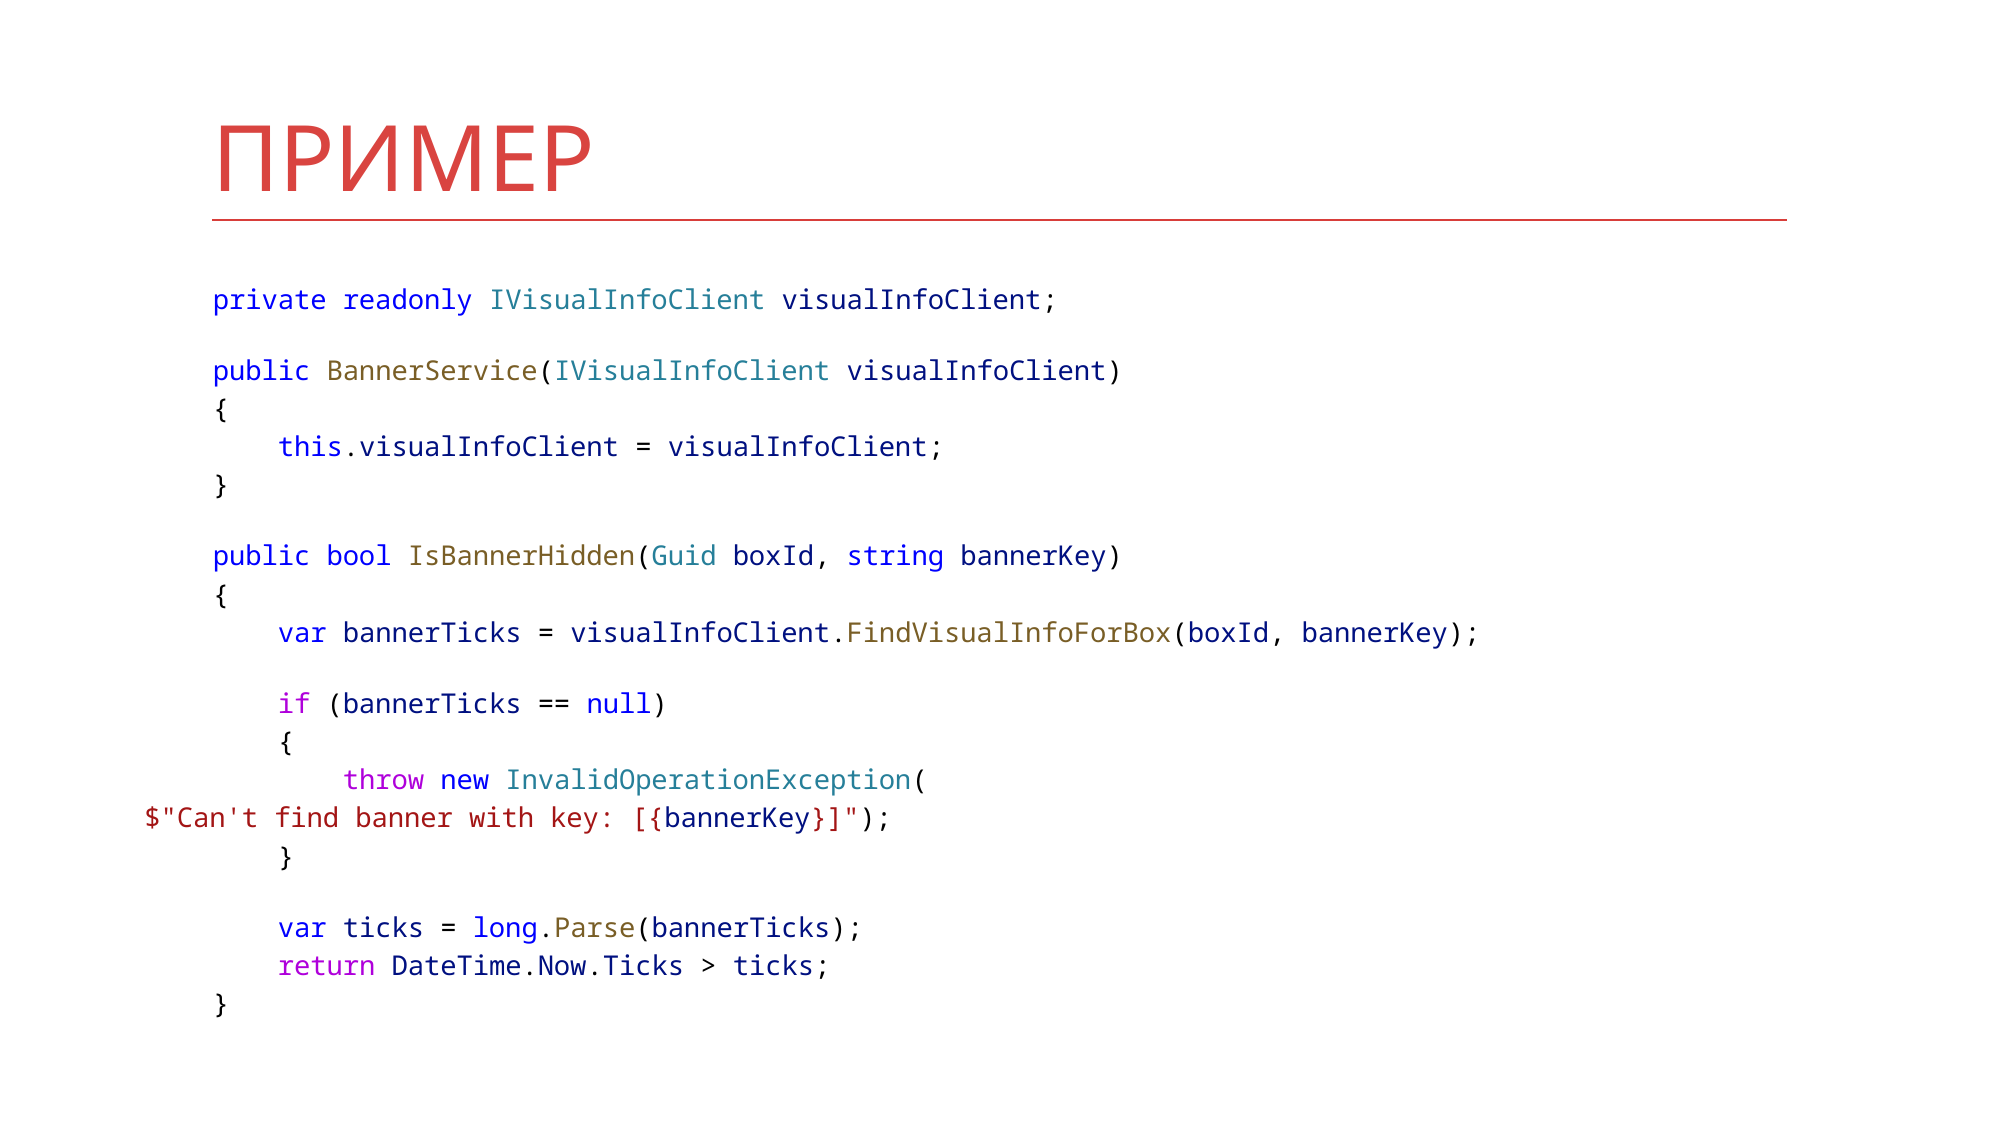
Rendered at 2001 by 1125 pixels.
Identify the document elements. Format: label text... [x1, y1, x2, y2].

list private readonly IVisualInfoClient visualInfoClient; public BannerService(IVisualInfoClient visualInfoClient) { this.visualInfoClient = visualInfoClient; } public bool IsBannerHidden(Guid boxId, string bannerKey) { var bannerTicks = visualInfoClient.FindVisualInfoForBox(boxId, bannerKey); if (bannerTicks == null) { throw new InvalidOperationException( $"Can't find banner with key: [{bannerKey}]"); } var ticks = long.Parse(bannerTicks); return DateTime.Now.Ticks > ticks; } [67, 274, 1643, 1043]
title ПРИМЕР [212, 90, 1788, 220]
